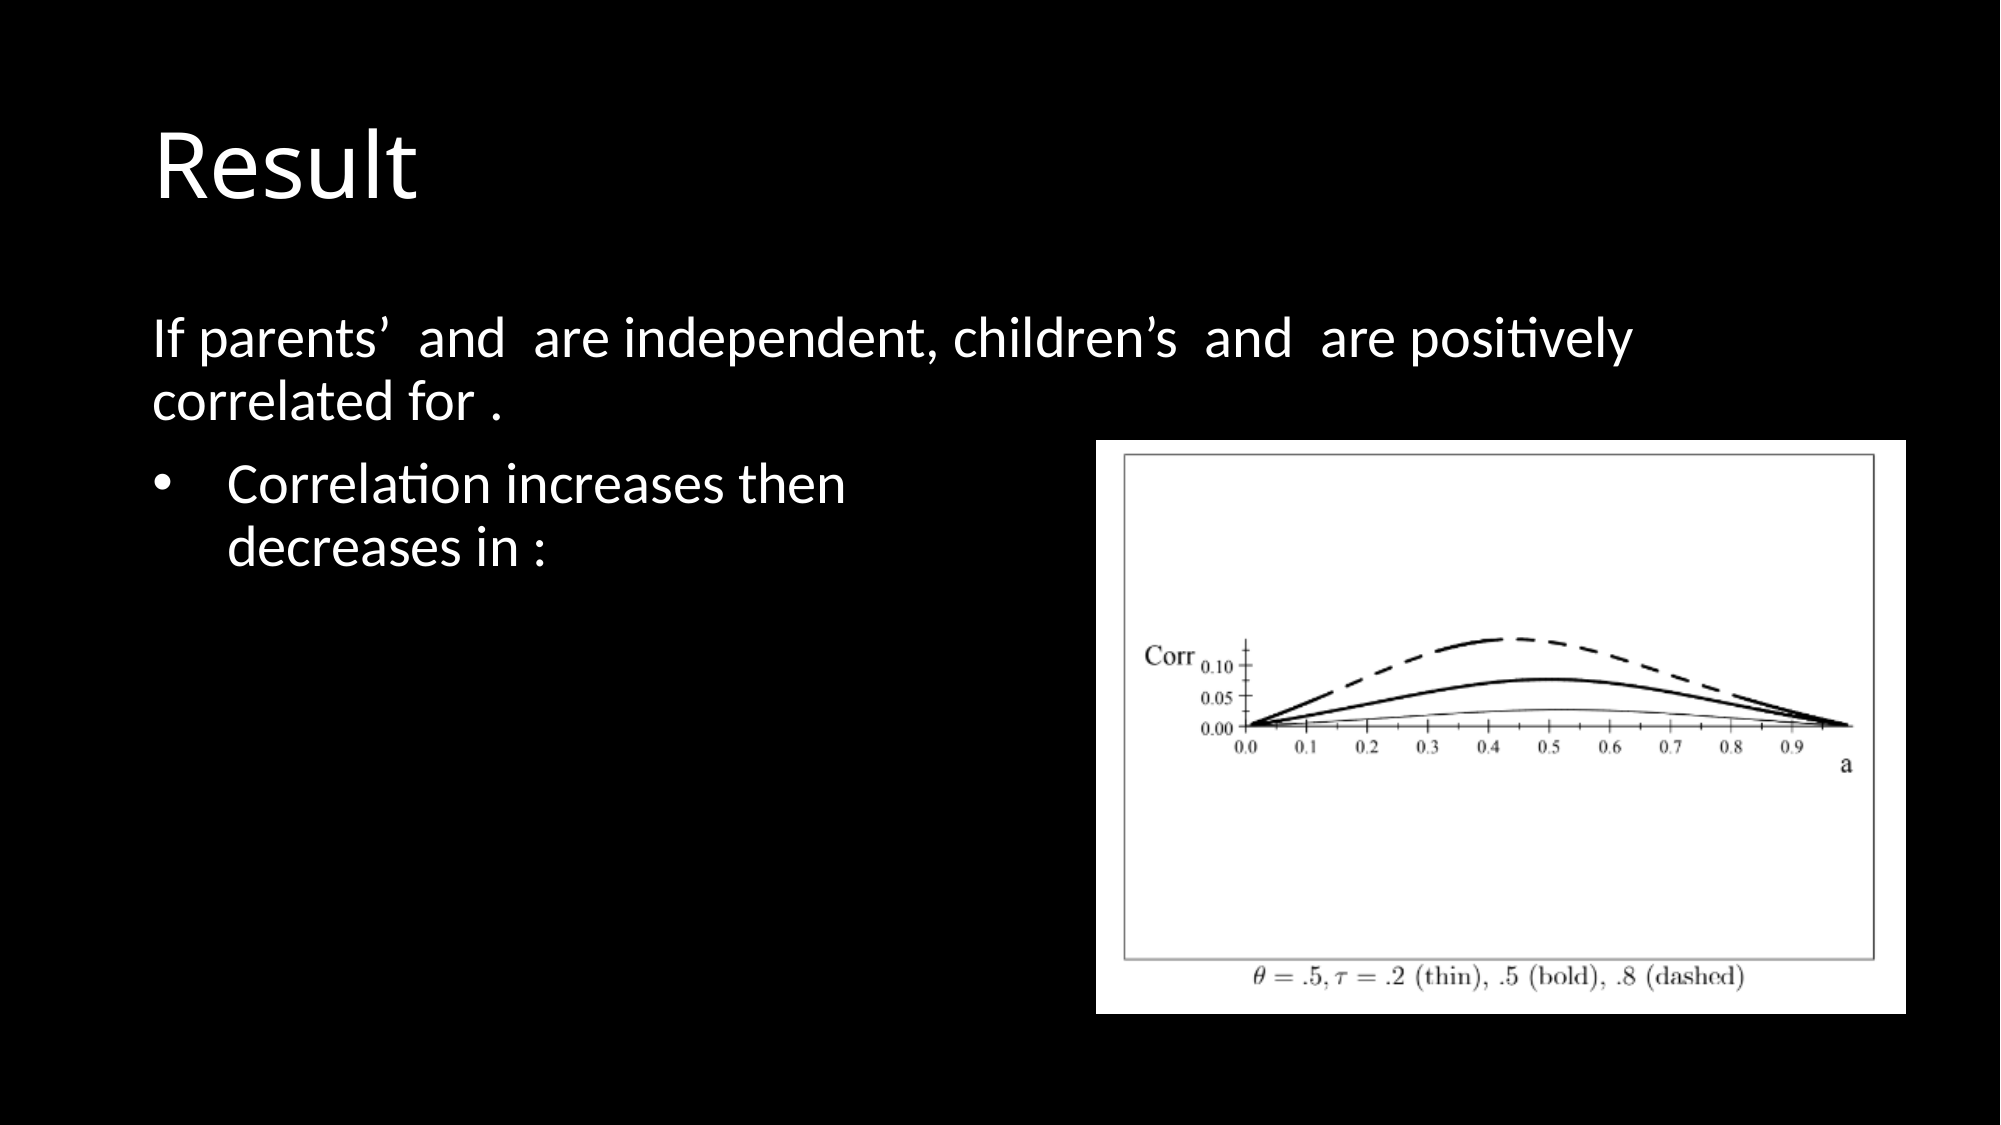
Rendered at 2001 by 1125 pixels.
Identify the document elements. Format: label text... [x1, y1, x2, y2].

title Result [137, 59, 1863, 278]
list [1096, 440, 1906, 1014]
